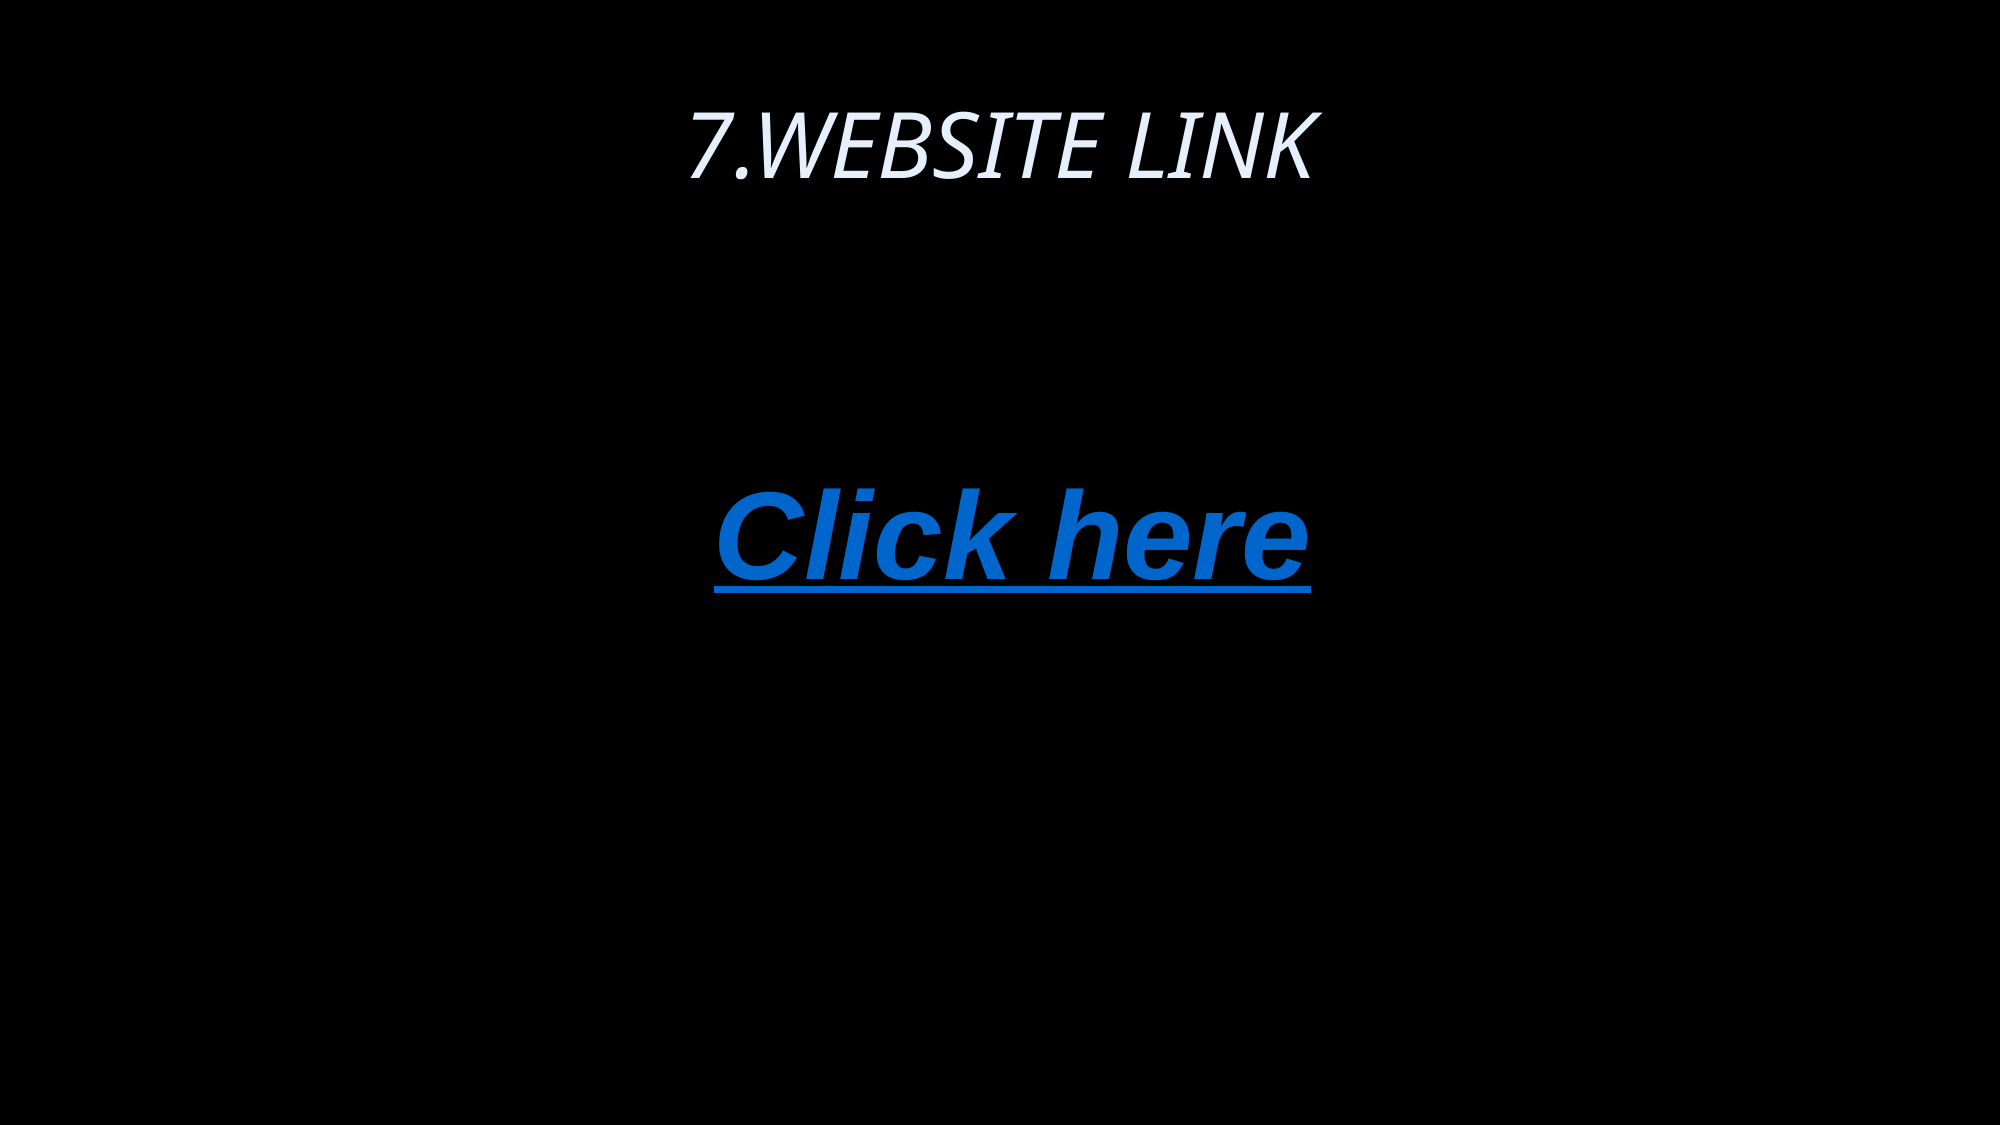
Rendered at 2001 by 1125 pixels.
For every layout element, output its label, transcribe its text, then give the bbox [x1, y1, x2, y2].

title 7.WEBSITE LINK [99, 80, 1901, 204]
list Click here [699, 447, 1901, 1006]
